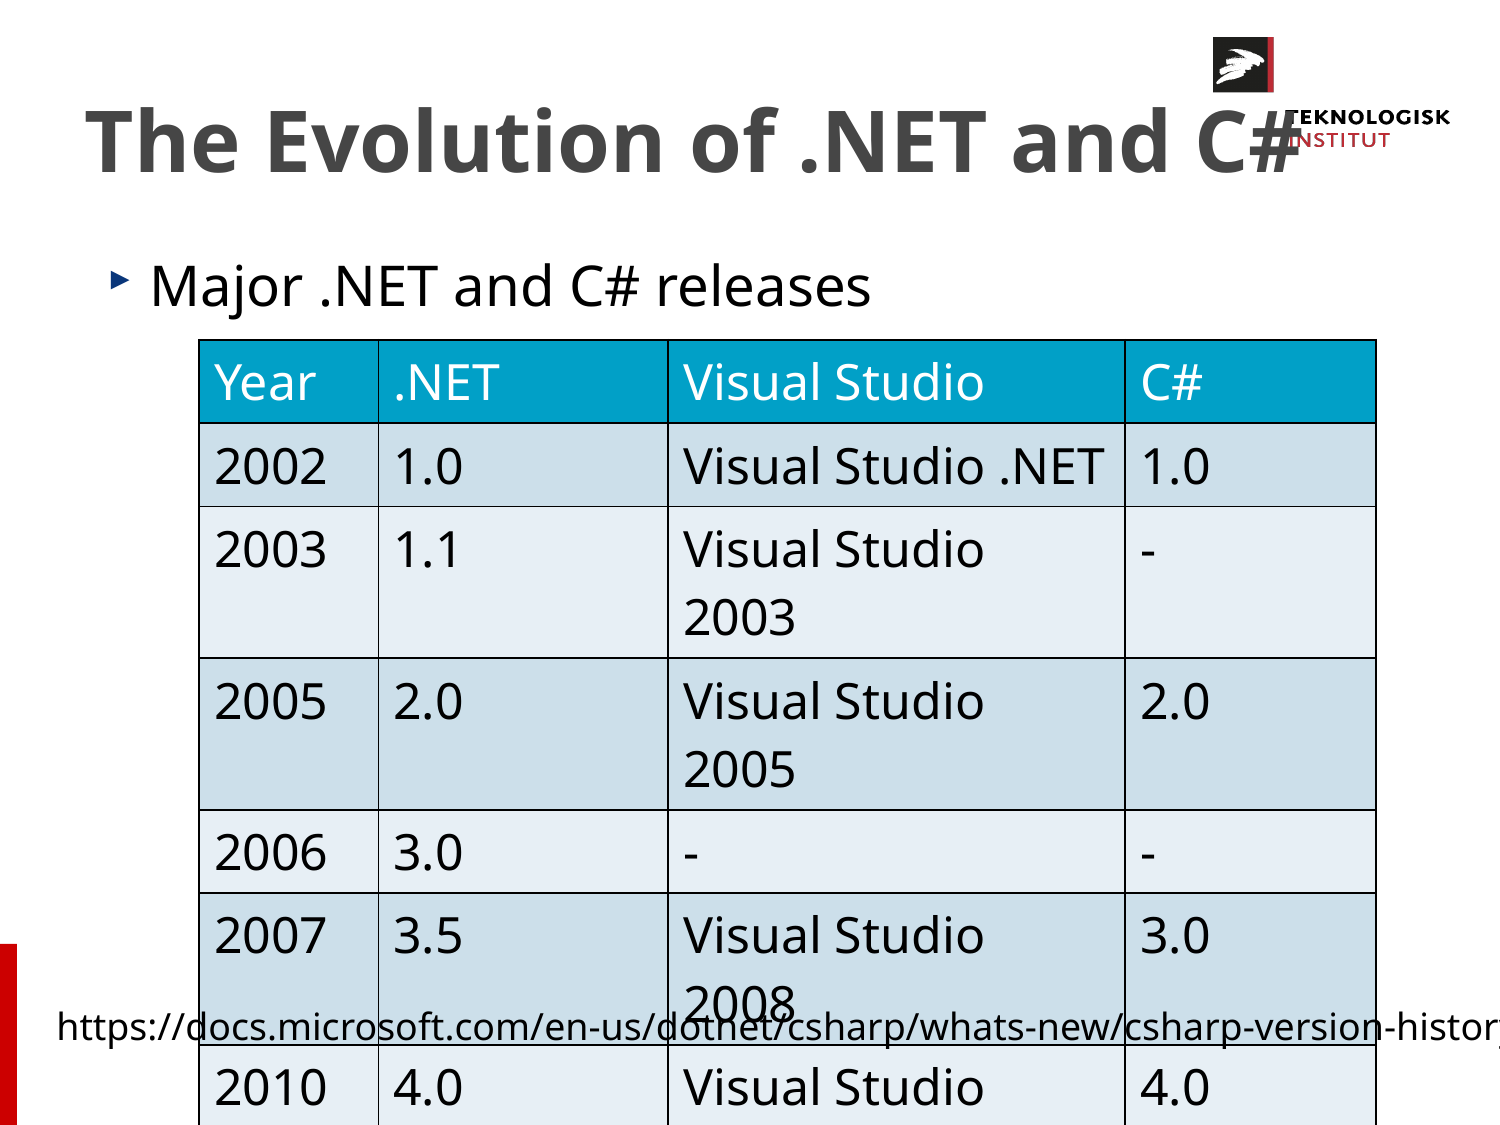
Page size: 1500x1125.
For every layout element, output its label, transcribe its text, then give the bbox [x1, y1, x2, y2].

table_cell Visual Studio 2008 [669, 894, 1124, 995]
table_cell 2003 [200, 507, 378, 657]
table_cell Visual Studio 2003 [669, 507, 1124, 657]
table_header Visual Studio [669, 341, 1124, 422]
table_cell Visual Studio 2005 [669, 659, 1124, 809]
table_cell - [1126, 507, 1375, 657]
table_cell - [669, 811, 1124, 892]
table_header .NET [379, 341, 667, 422]
table_cell 2002 [200, 424, 378, 506]
table_cell Visual Studio 2010 [669, 1056, 1124, 1125]
picture [1213, 37, 1450, 147]
table_cell Visual Studio .NET [669, 424, 1124, 506]
text_box https://docs.microsoft.com/en-us/dotnet/csharp/whats-new/csharp-version-history [41, 995, 1500, 1056]
table_cell 3.0 [379, 811, 667, 892]
table_cell 2.0 [379, 659, 667, 809]
table_cell 2.0 [1126, 659, 1375, 809]
table_cell 4.0 [379, 1056, 667, 1125]
table_cell 4.0 [1126, 1056, 1375, 1125]
table_header C# [1126, 341, 1375, 422]
table_cell 1.0 [1126, 424, 1375, 506]
table_cell 2005 [200, 659, 378, 809]
table_cell 3.5 [379, 894, 667, 995]
table_cell 1.0 [379, 424, 667, 506]
list Major .NET and C# releases [75, 243, 1424, 986]
table_cell 2006 [200, 811, 378, 892]
table_cell 1.1 [379, 507, 667, 657]
table_cell - [1126, 811, 1375, 892]
table_cell 3.0 [1126, 894, 1375, 995]
table_cell 2010 [200, 1056, 378, 1125]
table_cell 2007 [200, 894, 378, 995]
table_header Year [200, 341, 378, 422]
title The Evolution of .NET and C# [70, 45, 1425, 233]
